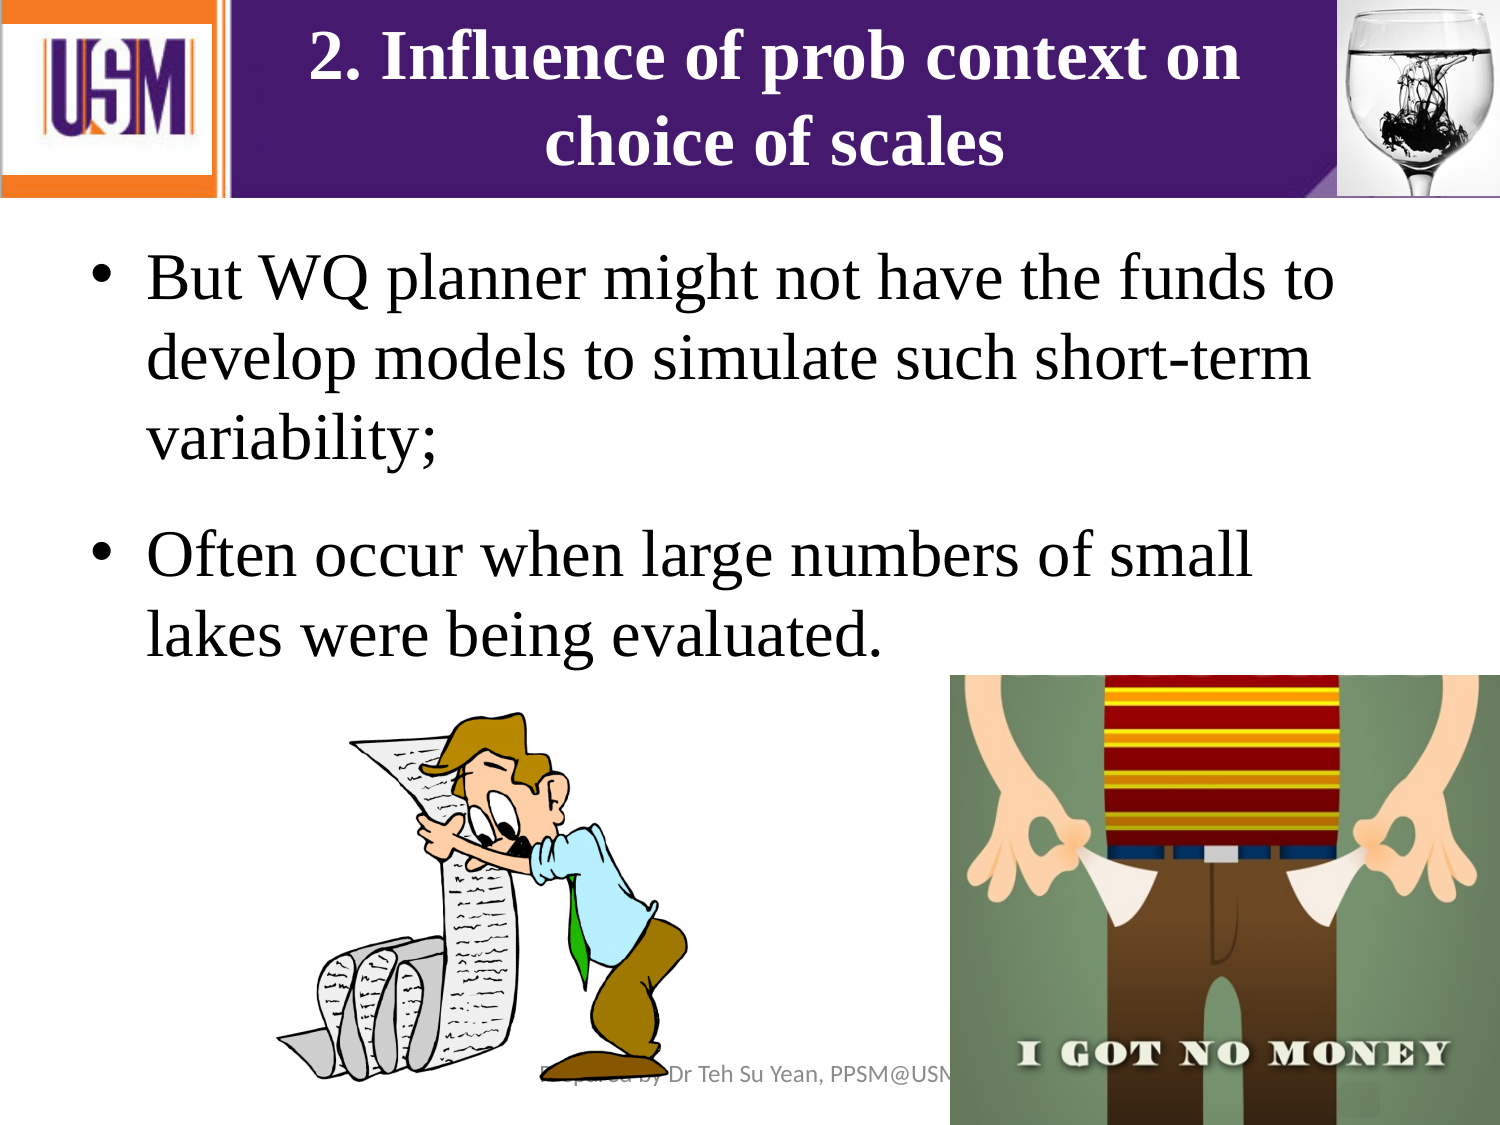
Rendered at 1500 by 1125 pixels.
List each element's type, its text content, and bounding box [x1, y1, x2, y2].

picture [0, 0, 1500, 198]
picture [949, 674, 1500, 1125]
list But WQ planner might not have the funds to develop models to simulate such short-term variability; Often occur when large numbers of small lakes were being evaluated. [75, 224, 1425, 1038]
picture [274, 712, 688, 1084]
footer Prepared by Dr Teh Su Yean, PPSM@USM [512, 1042, 944, 1103]
